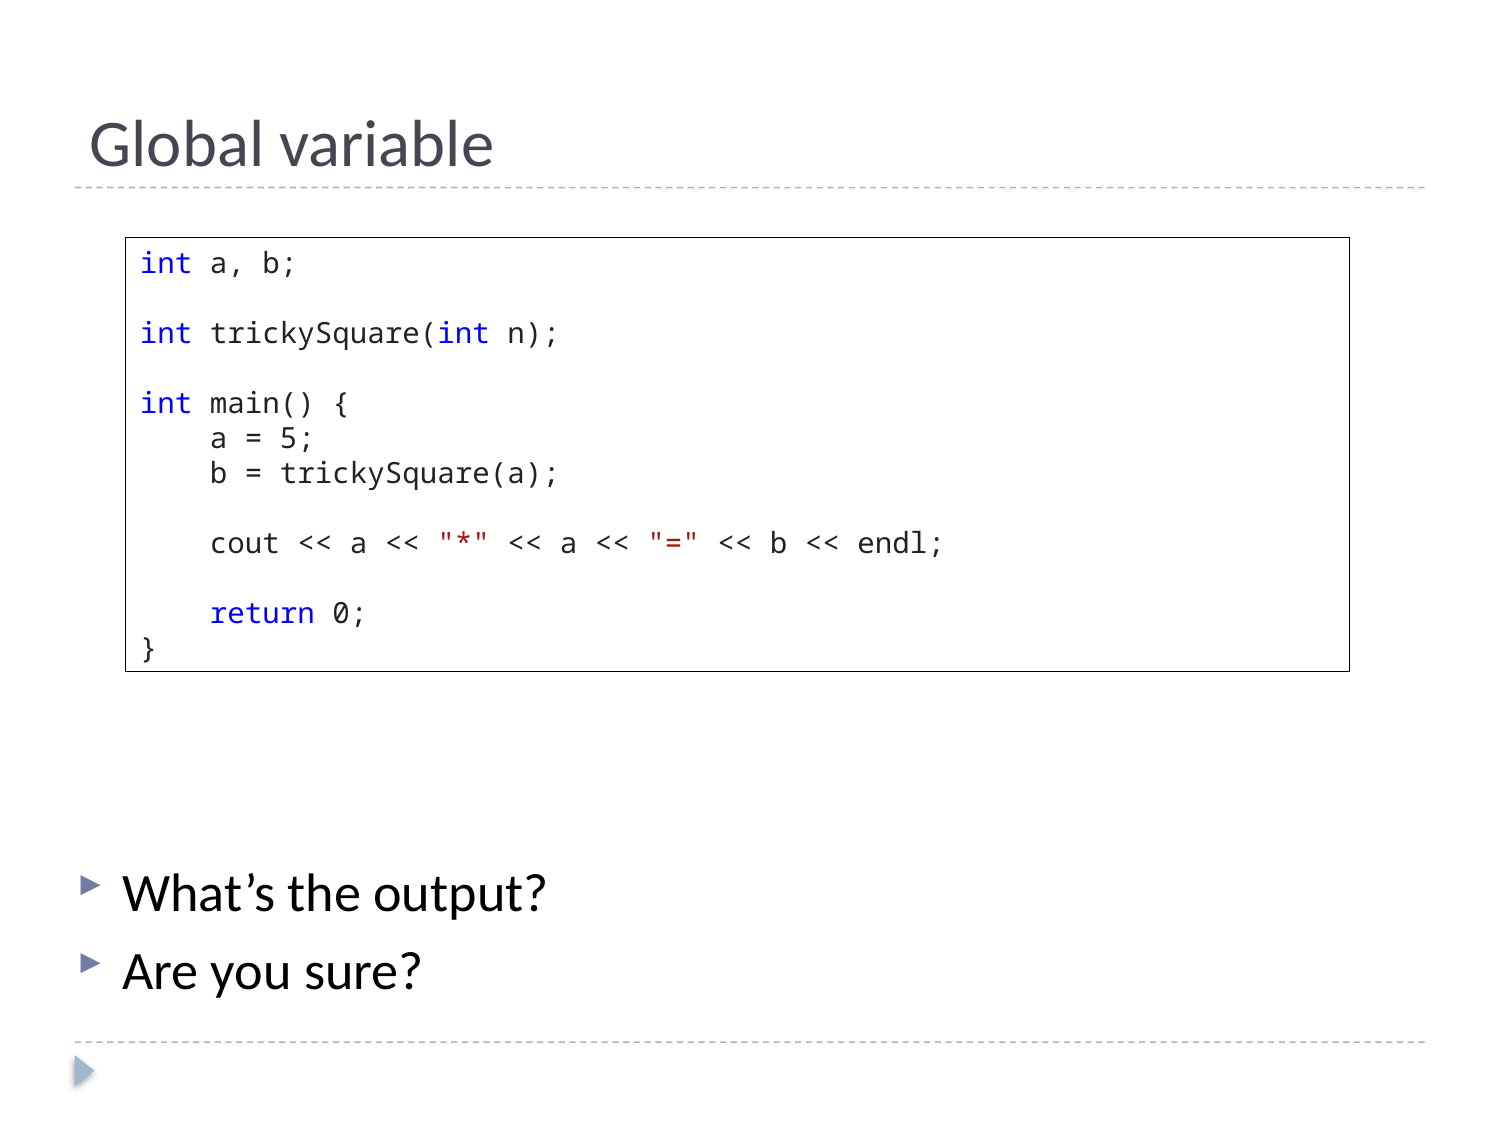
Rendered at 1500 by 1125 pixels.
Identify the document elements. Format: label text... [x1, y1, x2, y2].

title Global variable [75, 24, 1425, 188]
text_box int a, b; int trickySquare(int n); int main() { a = 5; b = trickySquare(a); cout << a << "*" << a << "=" << b << endl; return 0; } [125, 237, 1350, 672]
text_box What’s the output? Are you sure? [62, 849, 1413, 1025]
